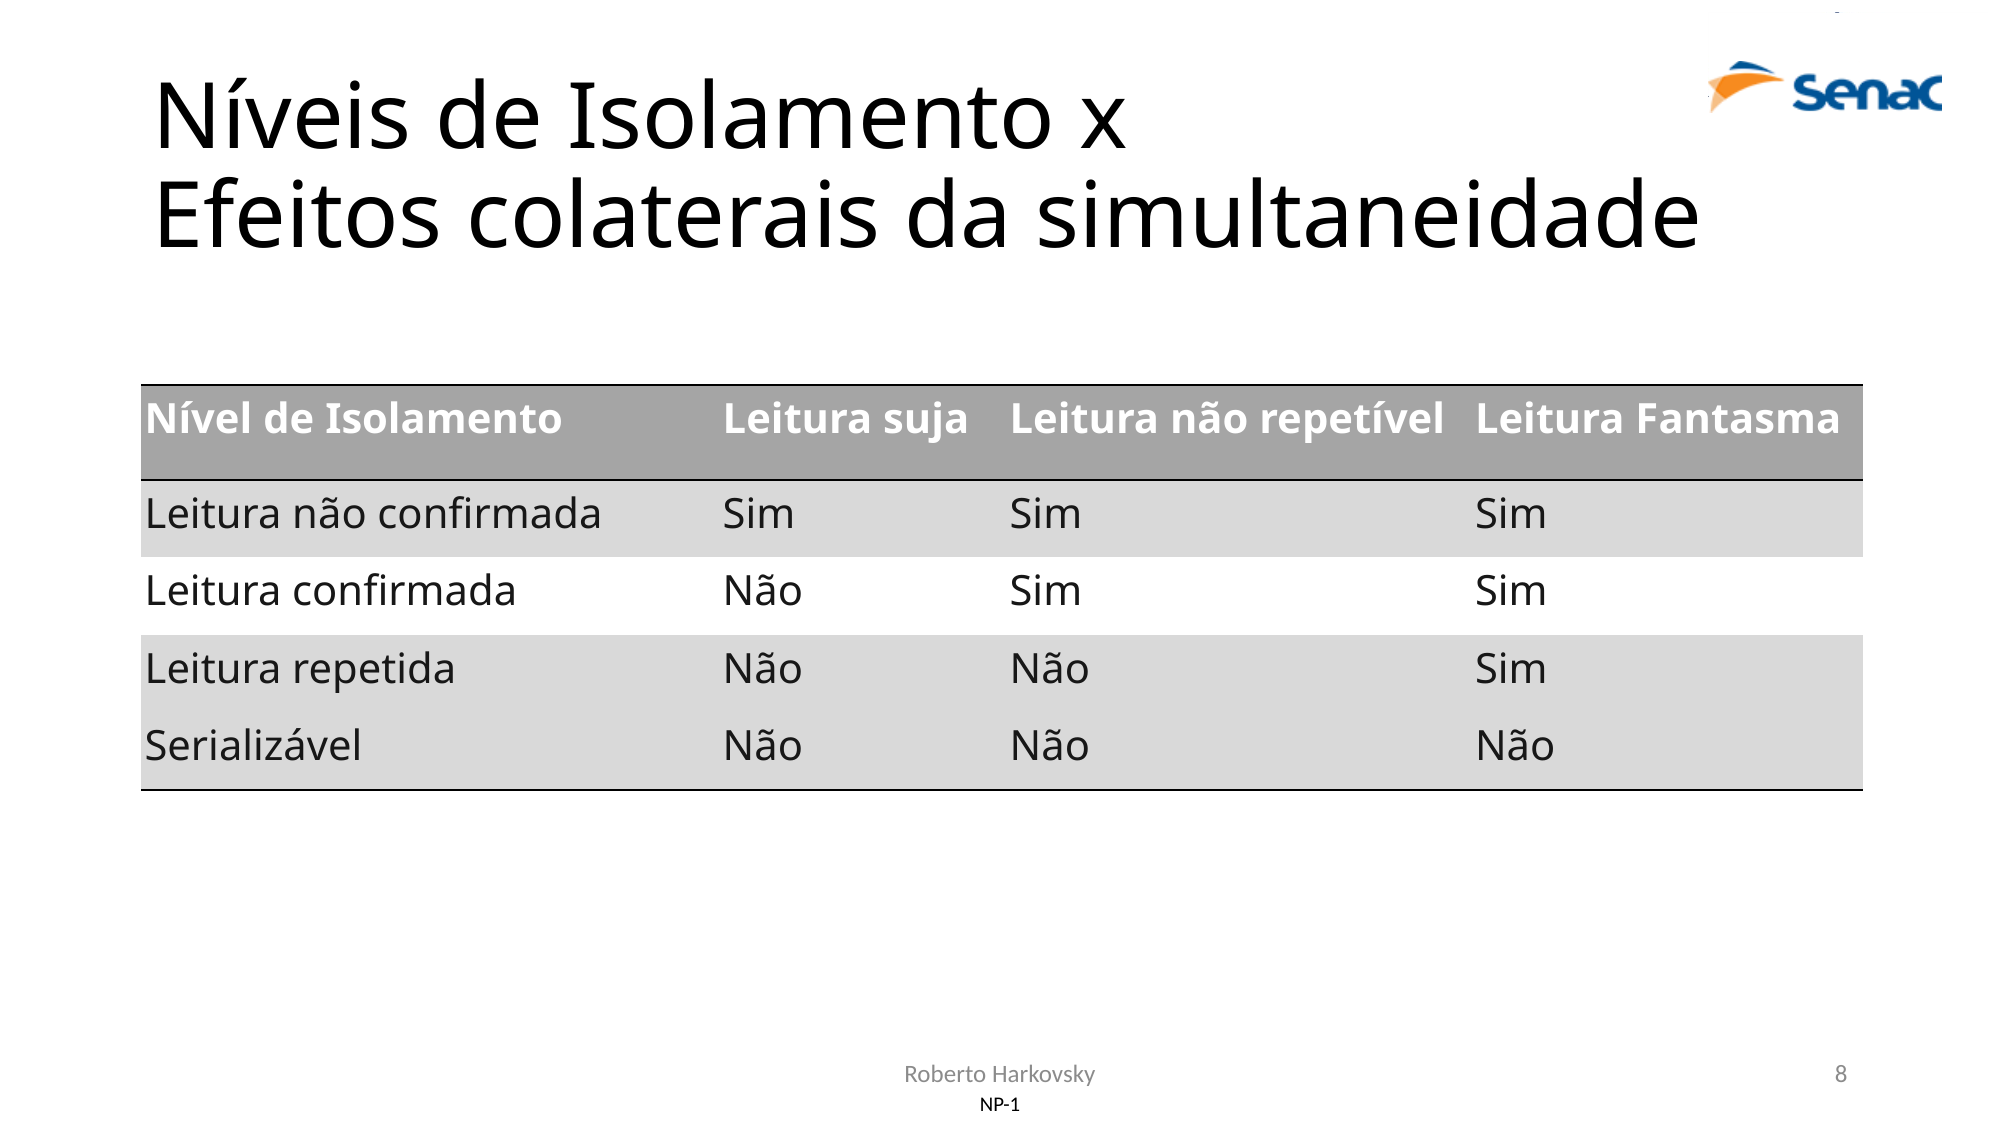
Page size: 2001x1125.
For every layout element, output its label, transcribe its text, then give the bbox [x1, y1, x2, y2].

table_cell Sim [1471, 557, 1863, 635]
table_cell Leitura não confirmada [141, 481, 719, 557]
table_cell Não [719, 557, 1006, 635]
table_cell Serializável [141, 713, 719, 789]
picture [1863, 61, 1942, 113]
title Níveis de Isolamento x Efeitos colaterais da simultaneidade [137, 59, 1863, 278]
table_cell Sim [1006, 557, 1471, 635]
table_header Nível de Isolamento [141, 386, 719, 479]
table_cell Não [1006, 713, 1471, 789]
table_cell Não [1006, 635, 1471, 713]
footer Roberto Harkovsky [662, 1042, 1338, 1103]
table_cell Não [1471, 713, 1863, 789]
table_header Leitura Fantasma [1471, 386, 1863, 479]
table_cell Leitura confirmada [141, 557, 719, 635]
table_header Leitura suja [719, 386, 1006, 479]
table_cell Não [719, 713, 1006, 789]
table_cell Sim [719, 481, 1006, 557]
table_cell Não [719, 635, 1006, 713]
table_cell Leitura repetida [141, 635, 719, 713]
table_header Leitura não repetível [1006, 386, 1471, 479]
slide_number 8 [1412, 1042, 1863, 1103]
table_cell Sim [1471, 635, 1863, 713]
table_cell Sim [1471, 481, 1863, 557]
table_cell Sim [1006, 481, 1471, 557]
